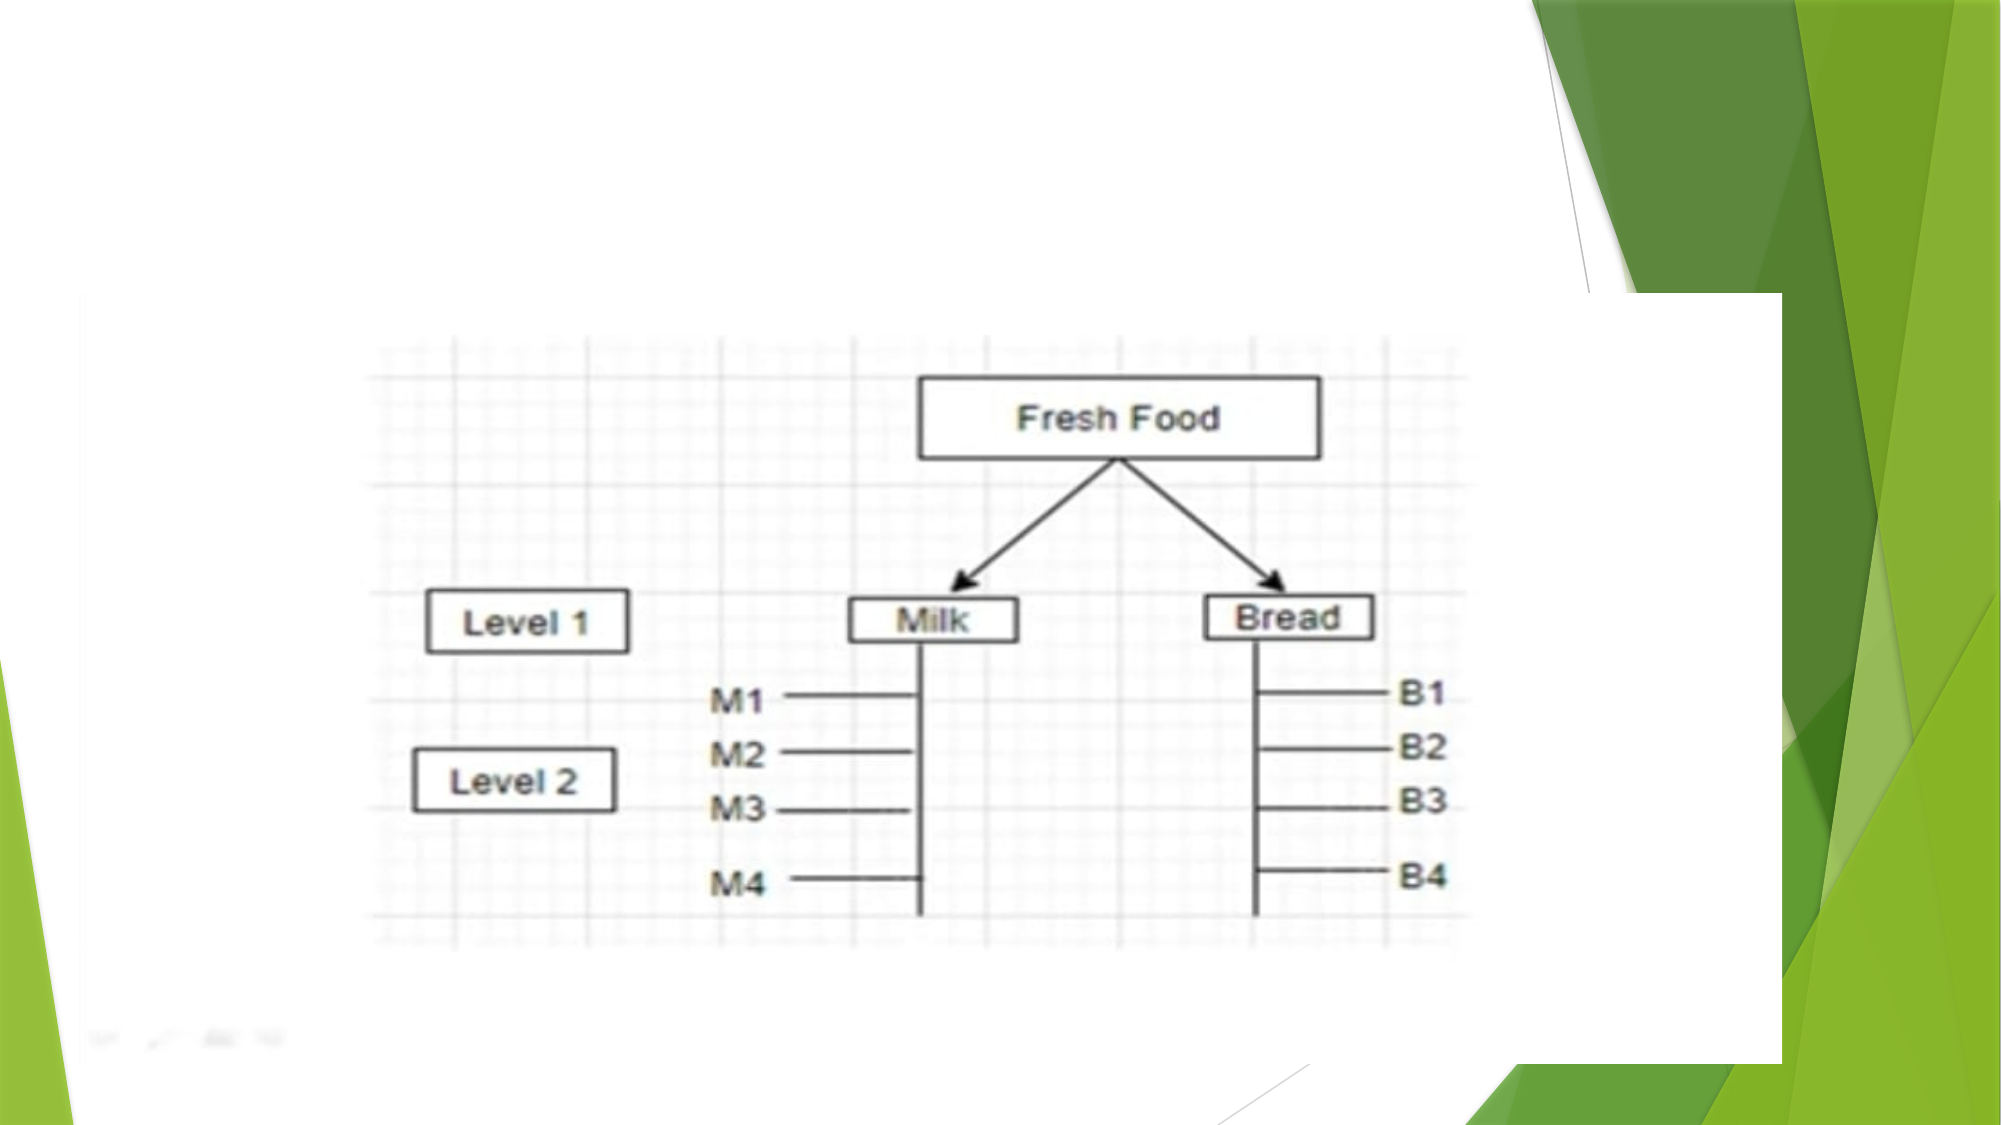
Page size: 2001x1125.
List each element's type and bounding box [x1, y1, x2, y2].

picture [78, 293, 1783, 1065]
